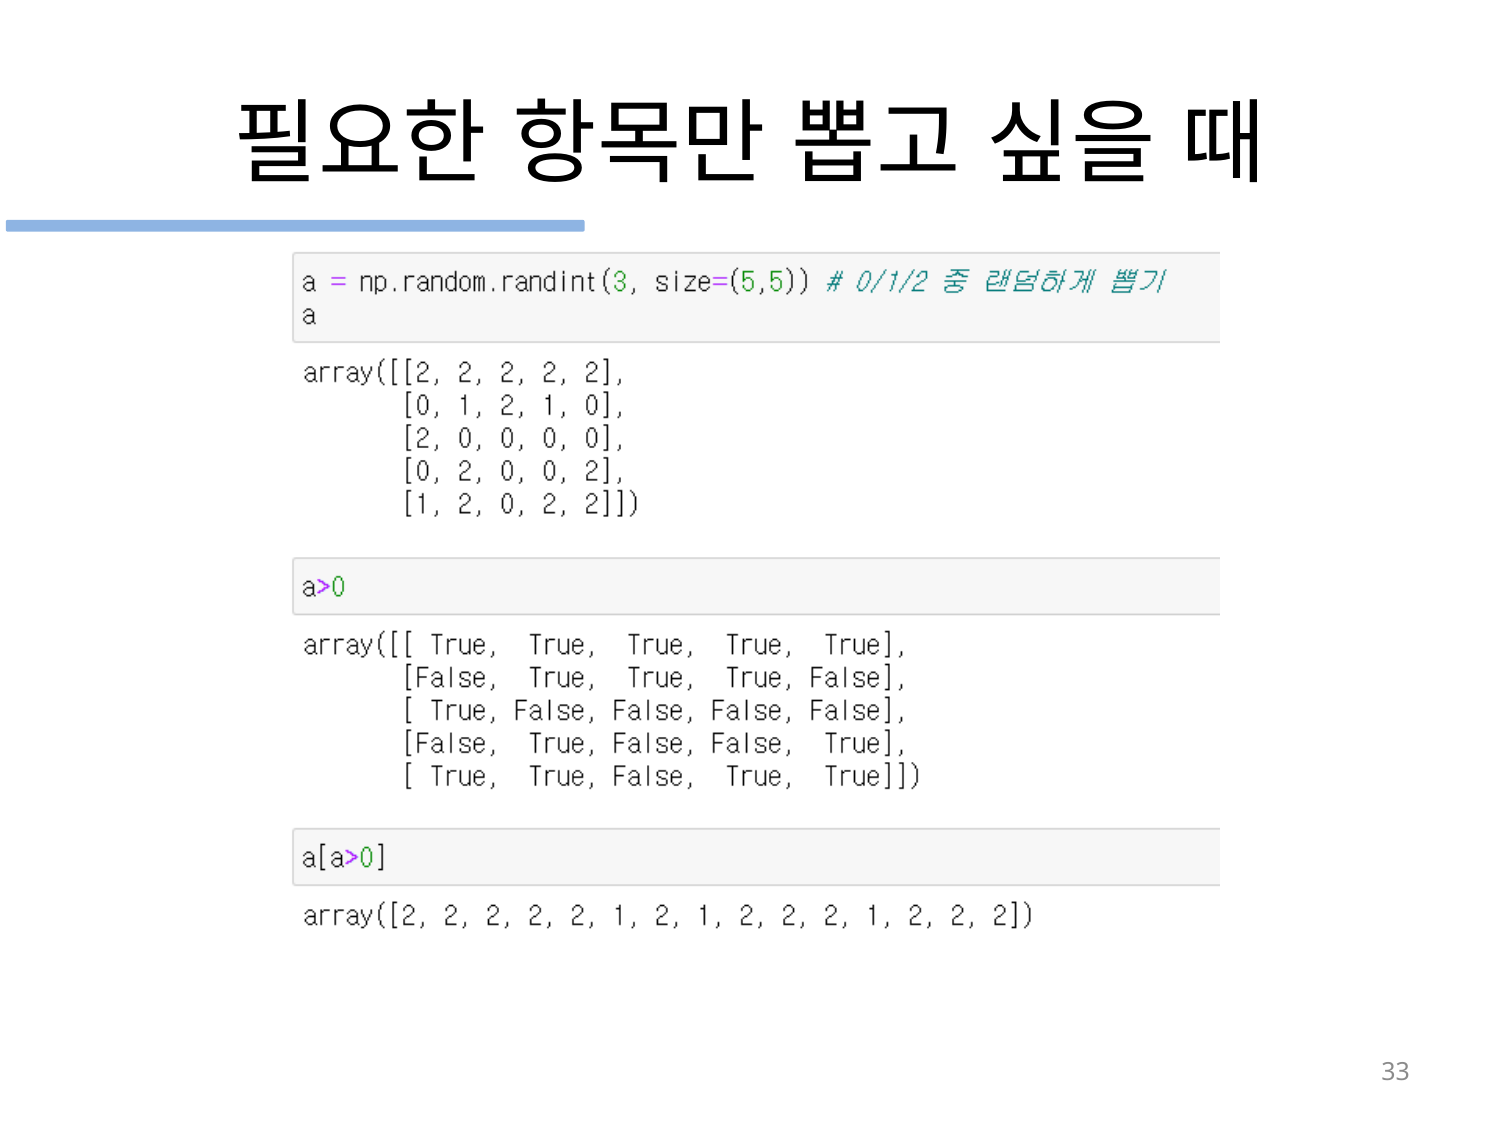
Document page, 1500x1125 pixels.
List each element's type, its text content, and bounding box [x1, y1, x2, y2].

title 필요한 항목만 뽑고 싶을 때 [75, 45, 1425, 233]
slide_number 33 [1074, 1042, 1425, 1103]
text_box [3, 217, 587, 234]
picture [280, 243, 1220, 941]
